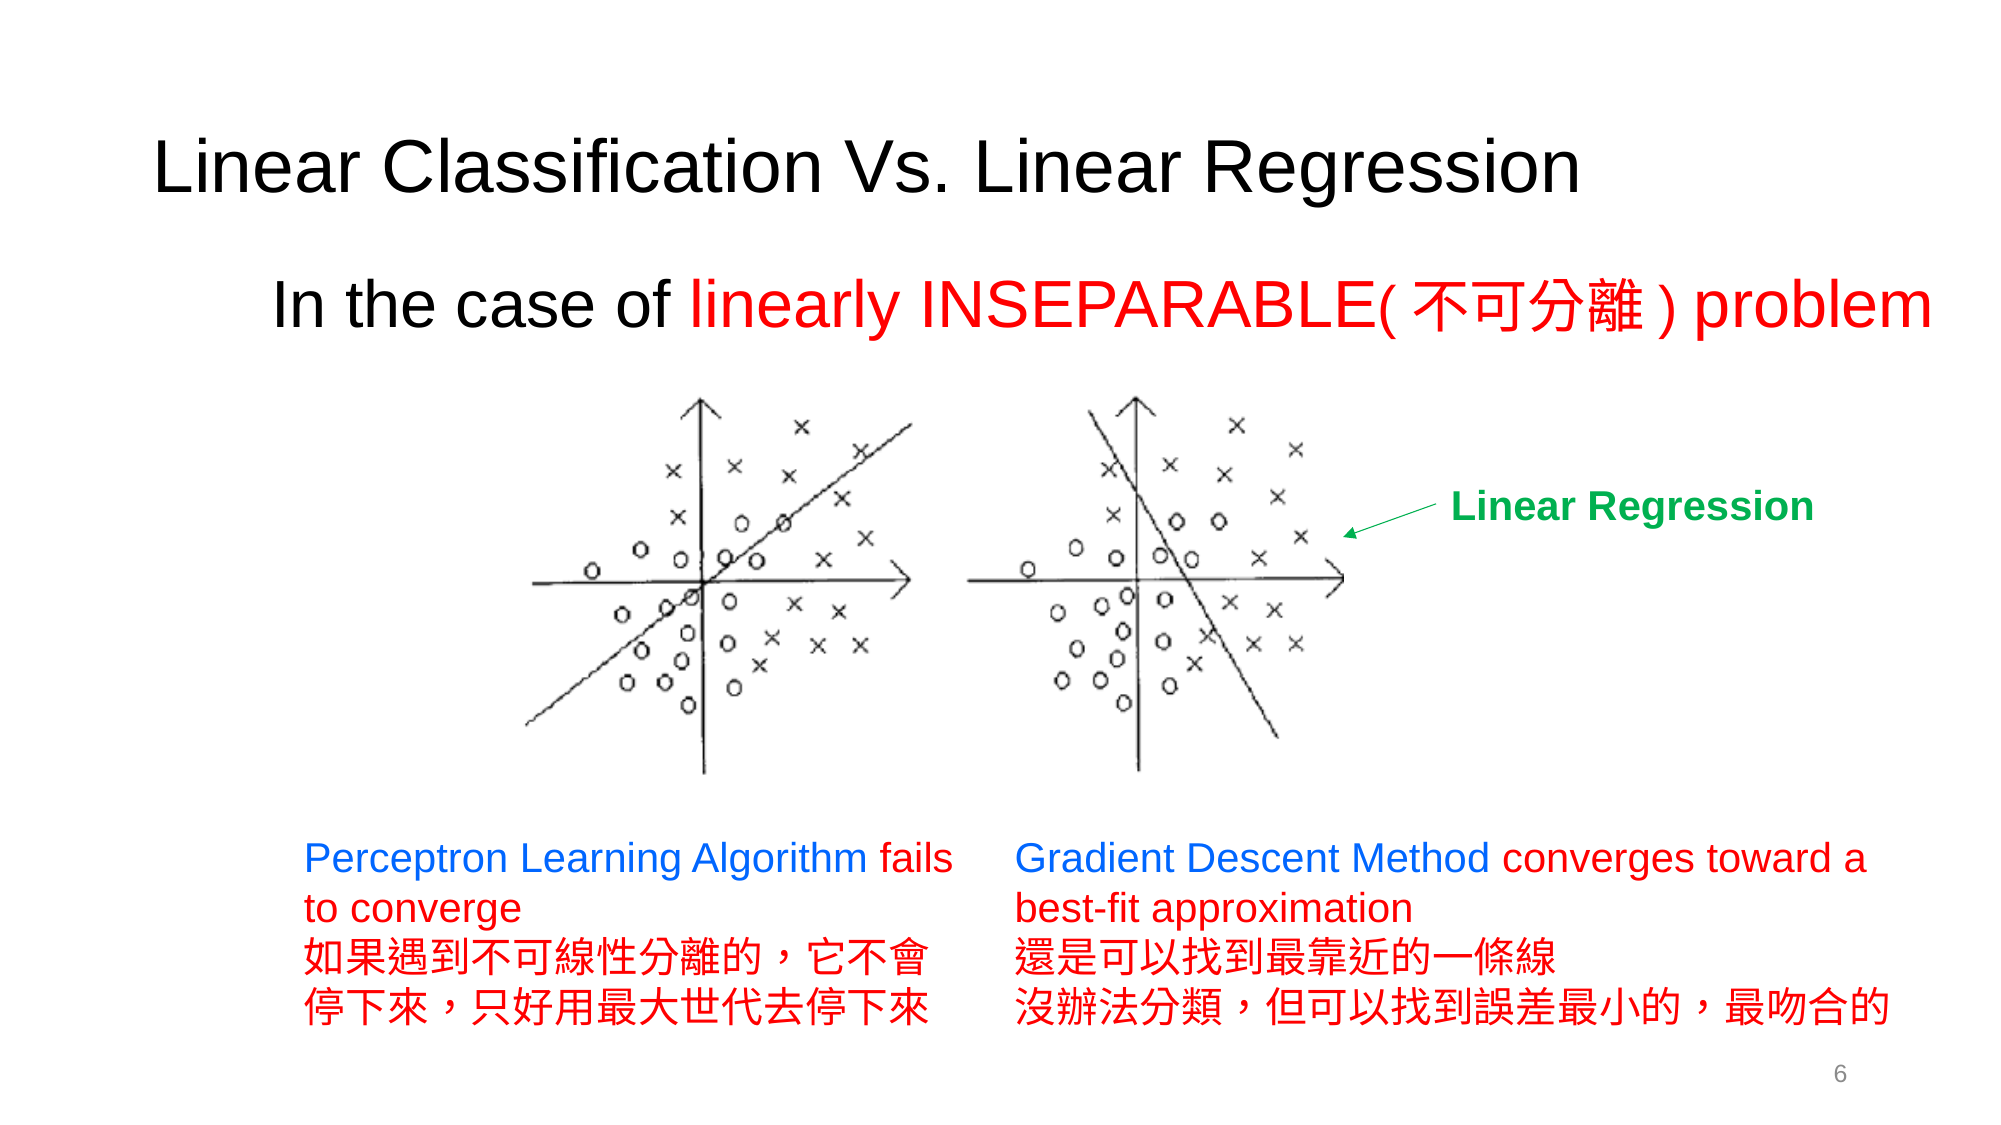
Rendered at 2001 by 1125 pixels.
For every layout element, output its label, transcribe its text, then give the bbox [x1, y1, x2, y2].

text_box Perceptron Learning Algorithm fails to converge 如果遇到不可線性分離的，它不會停下來，只好用最大世代去停下來 [289, 822, 972, 1038]
picture [519, 393, 1344, 780]
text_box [1343, 504, 1437, 538]
title Linear Classification Vs. Linear Regression [137, 59, 1863, 278]
text_box Linear Regression [1436, 471, 1839, 537]
text_box Gradient Descent Method converges toward a best-fit approximation 還是可以找到最靠近的一條線 沒辦法分類，但可以找到誤差最小的，最吻合的 [999, 822, 1954, 1038]
slide_number 6 [1412, 1042, 1863, 1103]
text_box In the case of linearly inseparable(不可分離) problem [256, 253, 1954, 349]
